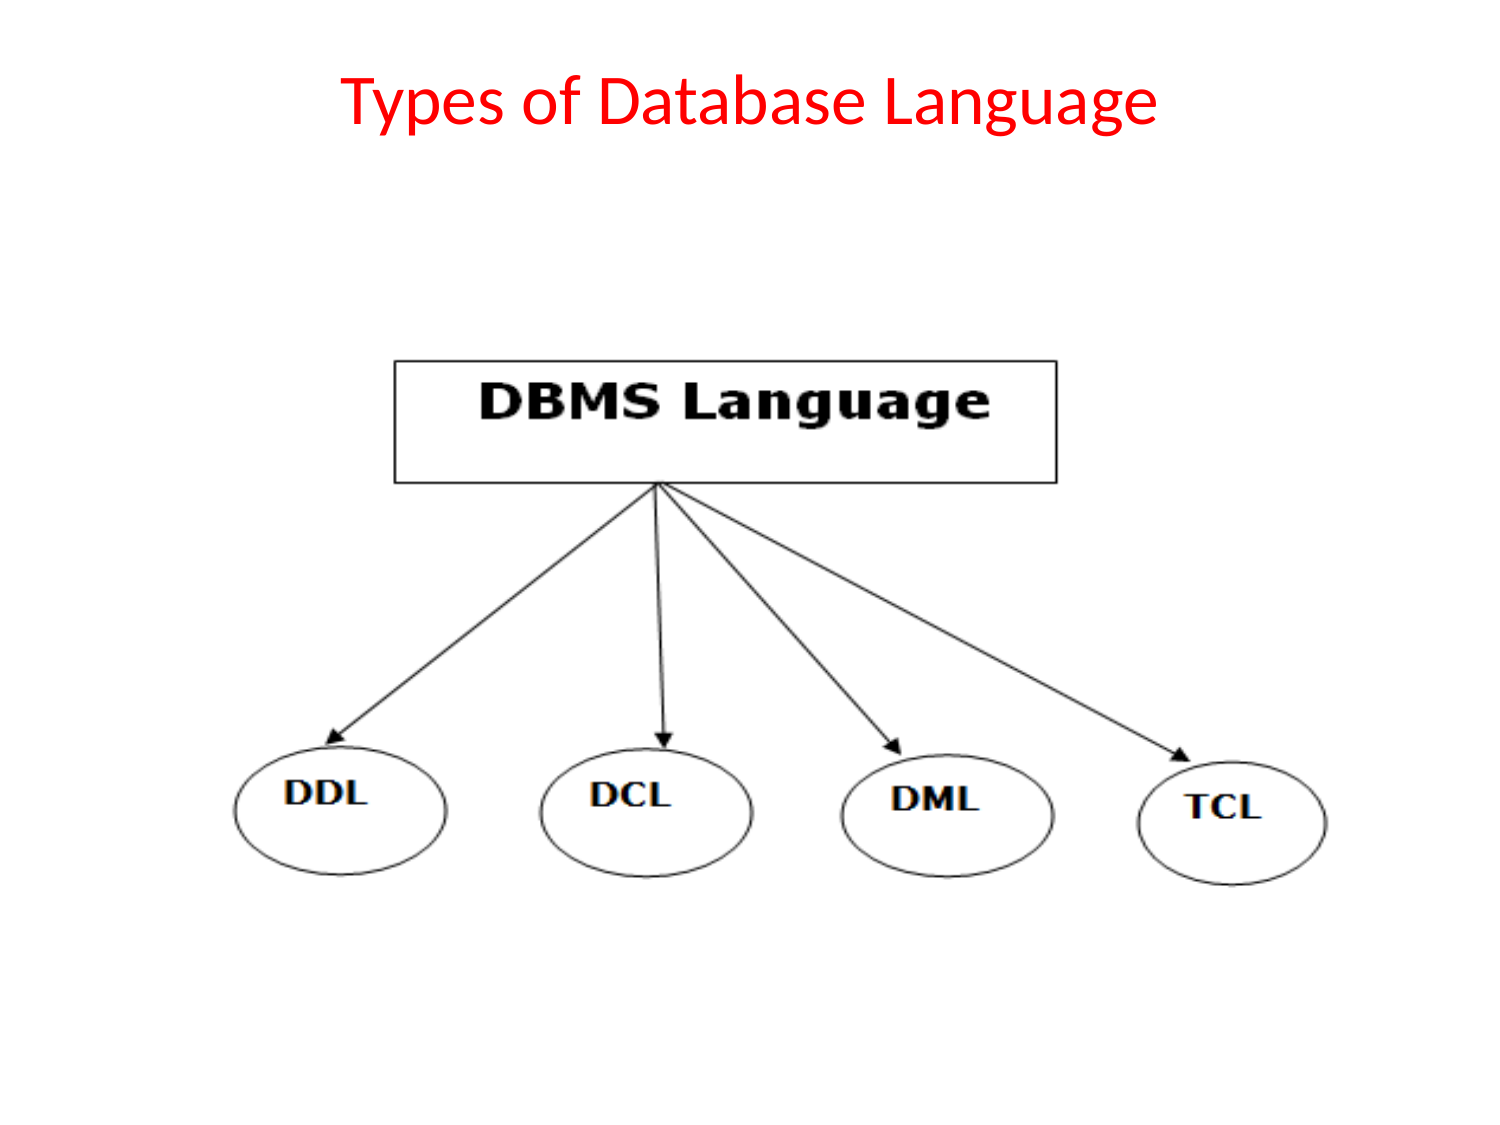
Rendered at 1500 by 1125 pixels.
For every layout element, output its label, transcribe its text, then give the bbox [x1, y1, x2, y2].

picture [162, 310, 1351, 963]
title Types of Database Language [75, 45, 1425, 233]
